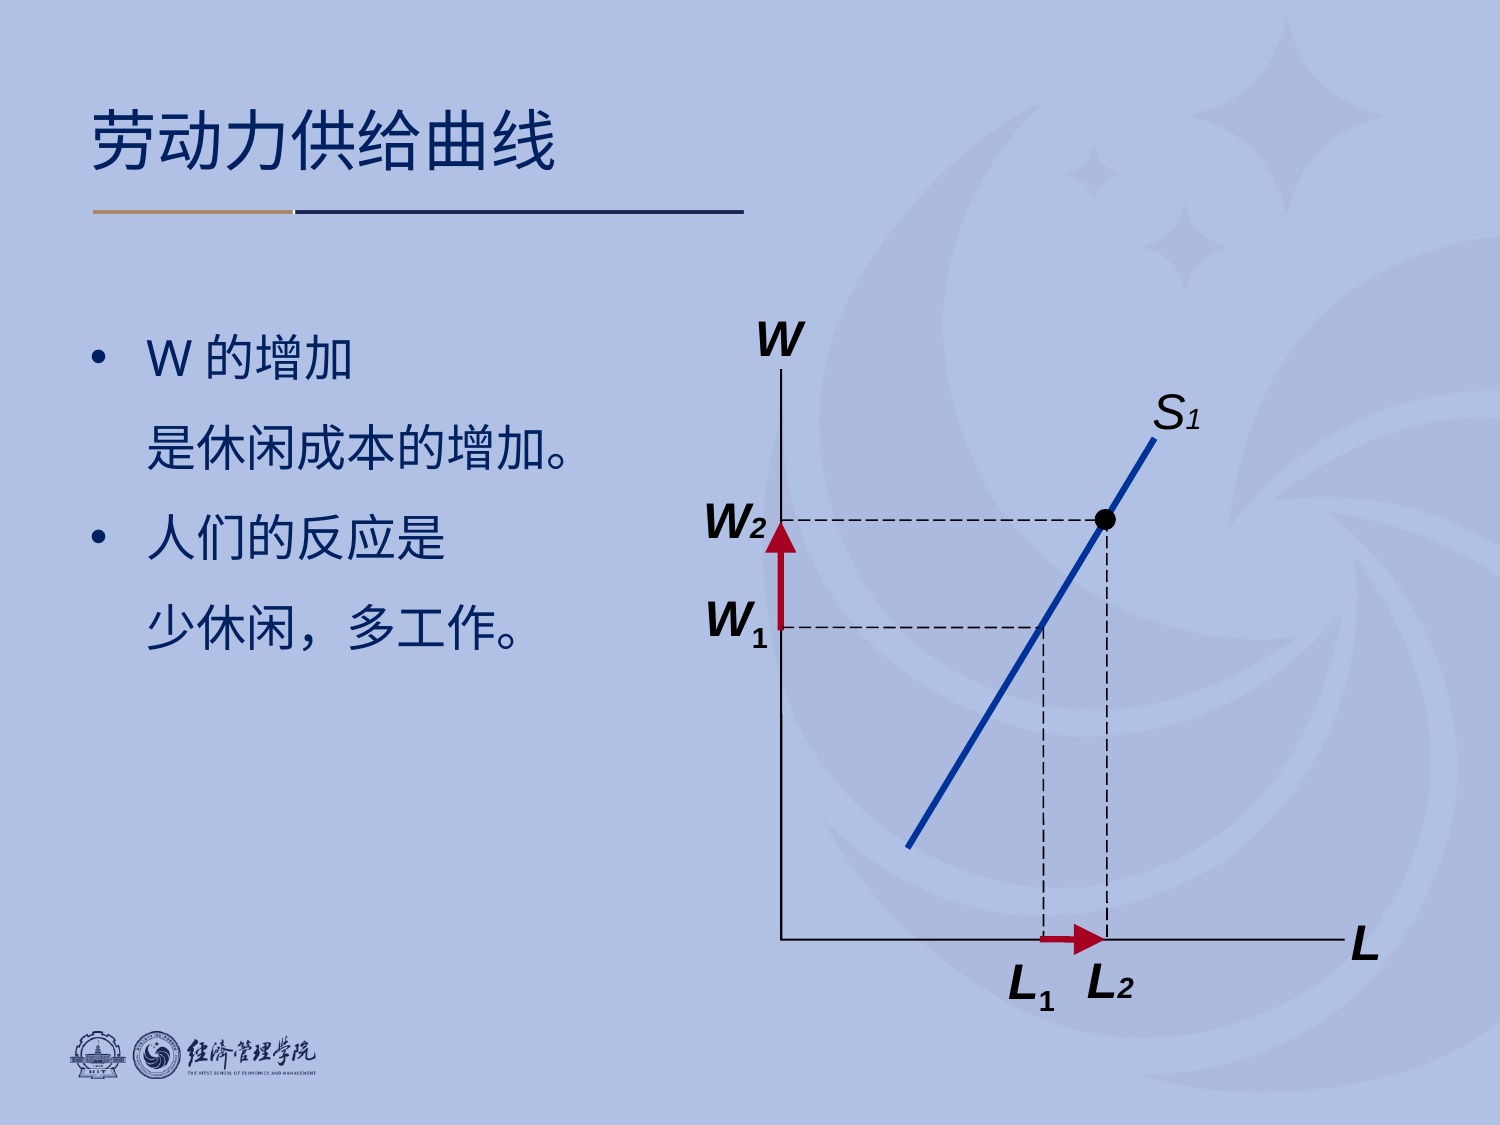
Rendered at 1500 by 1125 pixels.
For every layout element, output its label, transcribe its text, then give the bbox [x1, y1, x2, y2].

title 劳动力供给曲线 [75, 45, 1425, 233]
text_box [694, 298, 1405, 1010]
text_box W的增加 是休闲成本的增加。 人们的反应是 少休闲，多工作。 [74, 289, 570, 844]
picture [0, 0, 1500, 1125]
